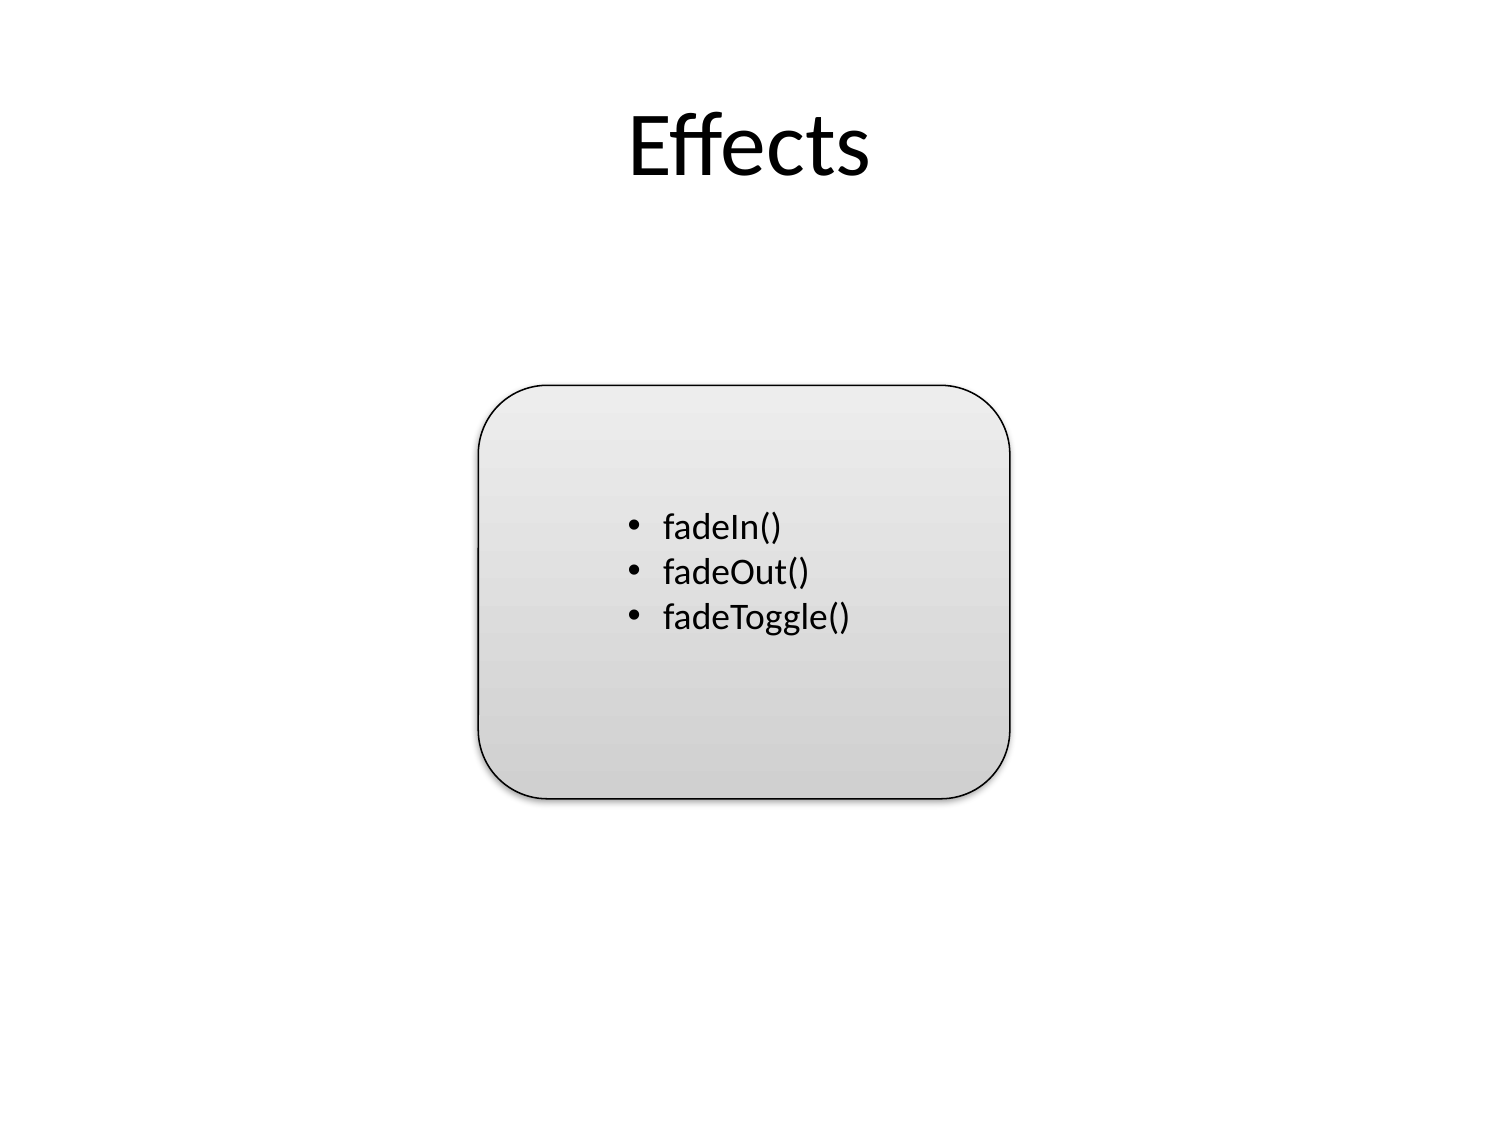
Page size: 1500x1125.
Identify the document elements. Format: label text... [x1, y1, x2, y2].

title Effects [75, 45, 1425, 233]
text_box fadeIn() fadeOut() fadeToggle() [477, 384, 1011, 800]
